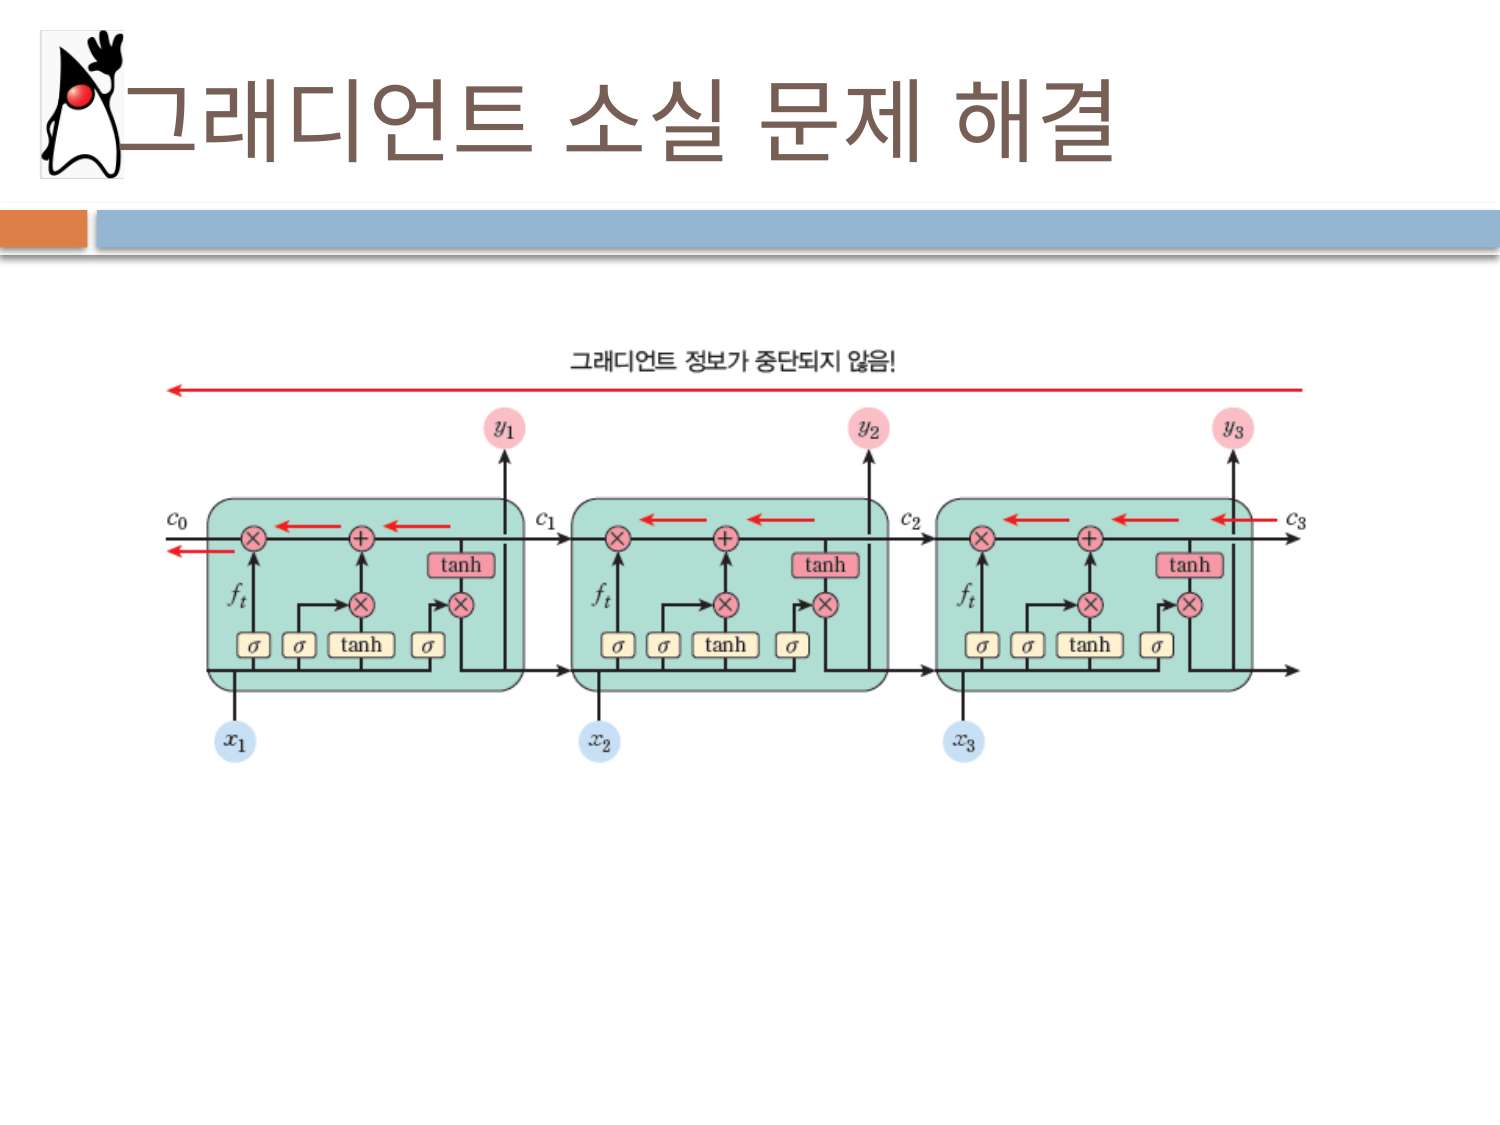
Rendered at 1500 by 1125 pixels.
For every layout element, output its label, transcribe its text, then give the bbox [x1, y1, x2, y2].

picture [39, 30, 124, 179]
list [137, 331, 1363, 794]
title 그래디언트 소실 문제 해결 [100, 37, 1438, 200]
